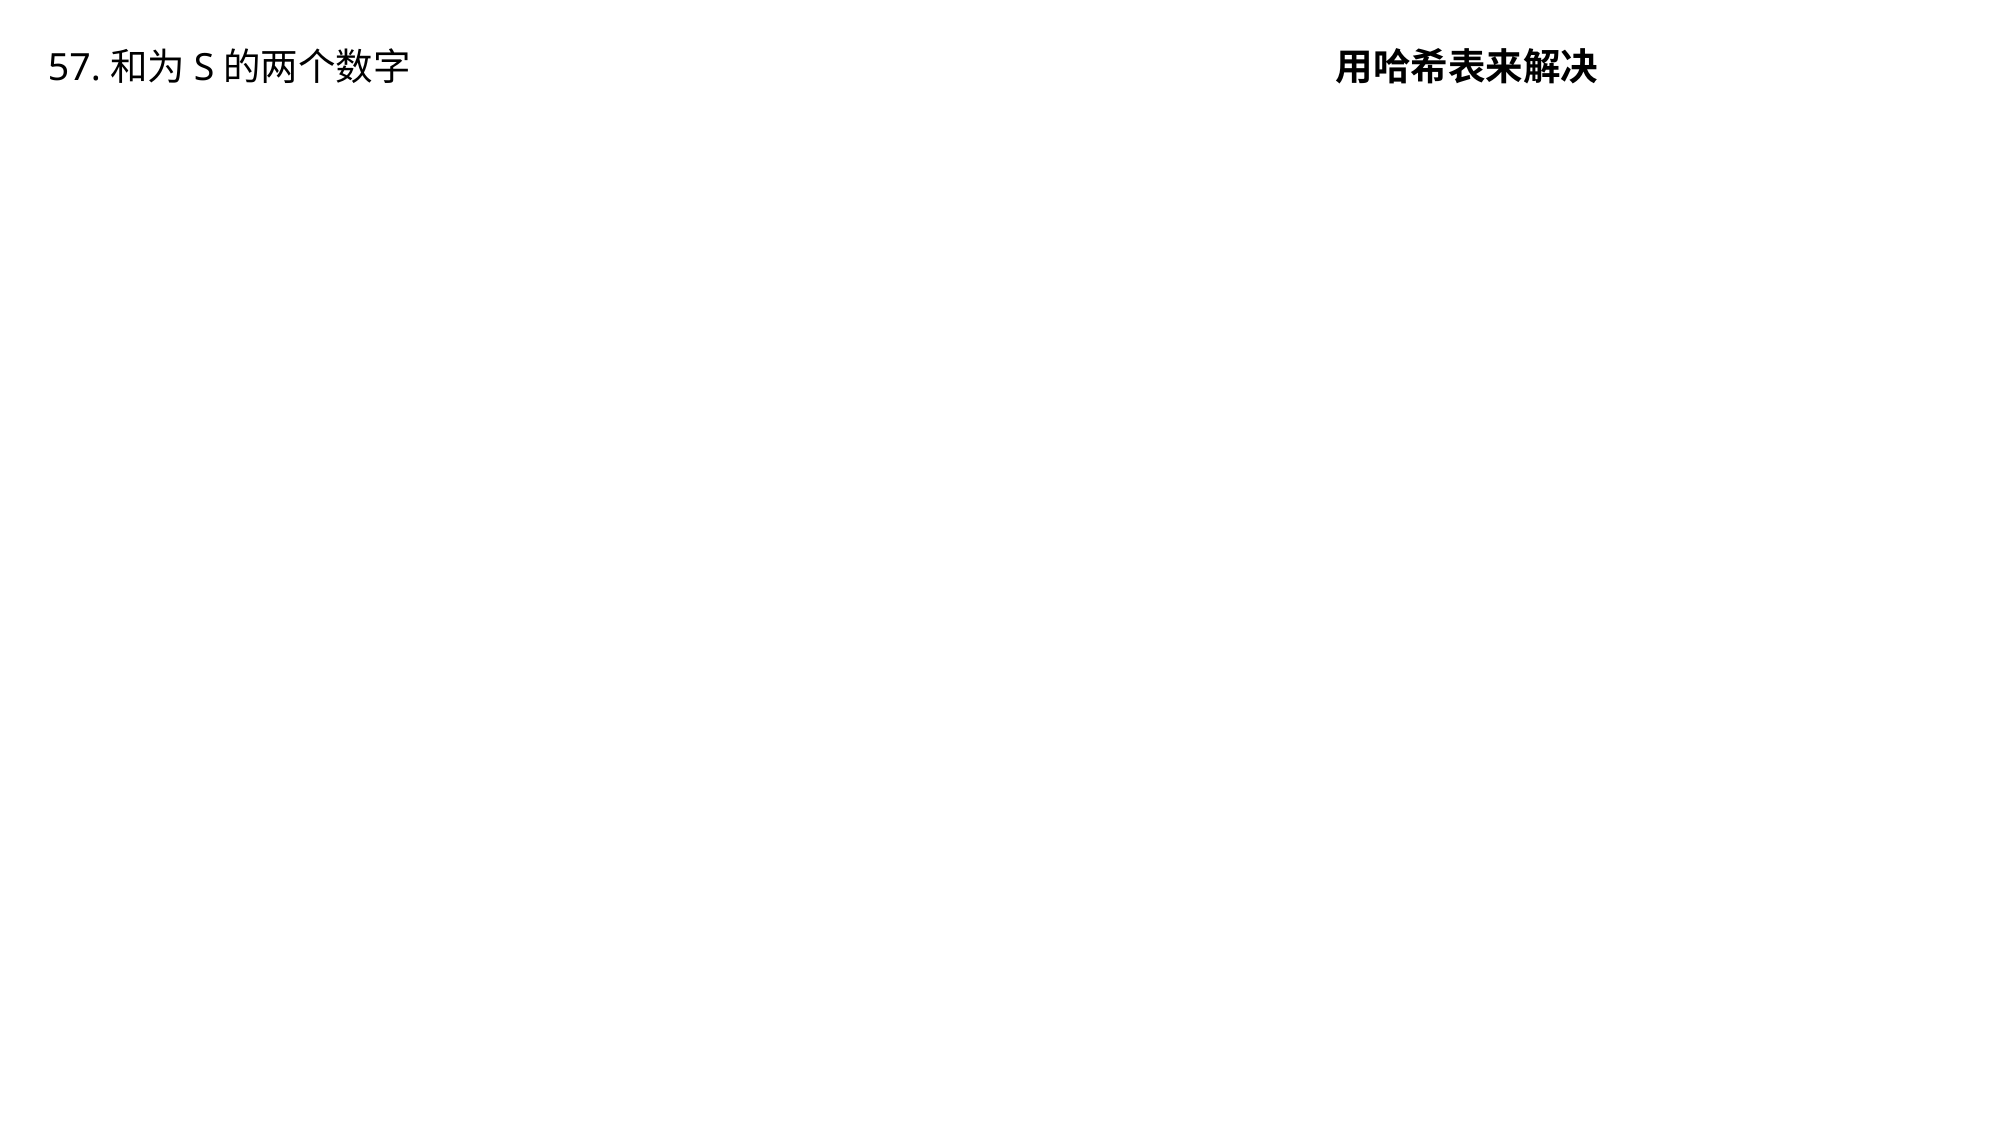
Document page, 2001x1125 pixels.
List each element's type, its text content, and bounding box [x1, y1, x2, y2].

text_box 用哈希表来解决 [1320, 35, 1938, 96]
text_box 57.和为S的两个数字 [33, 35, 719, 96]
